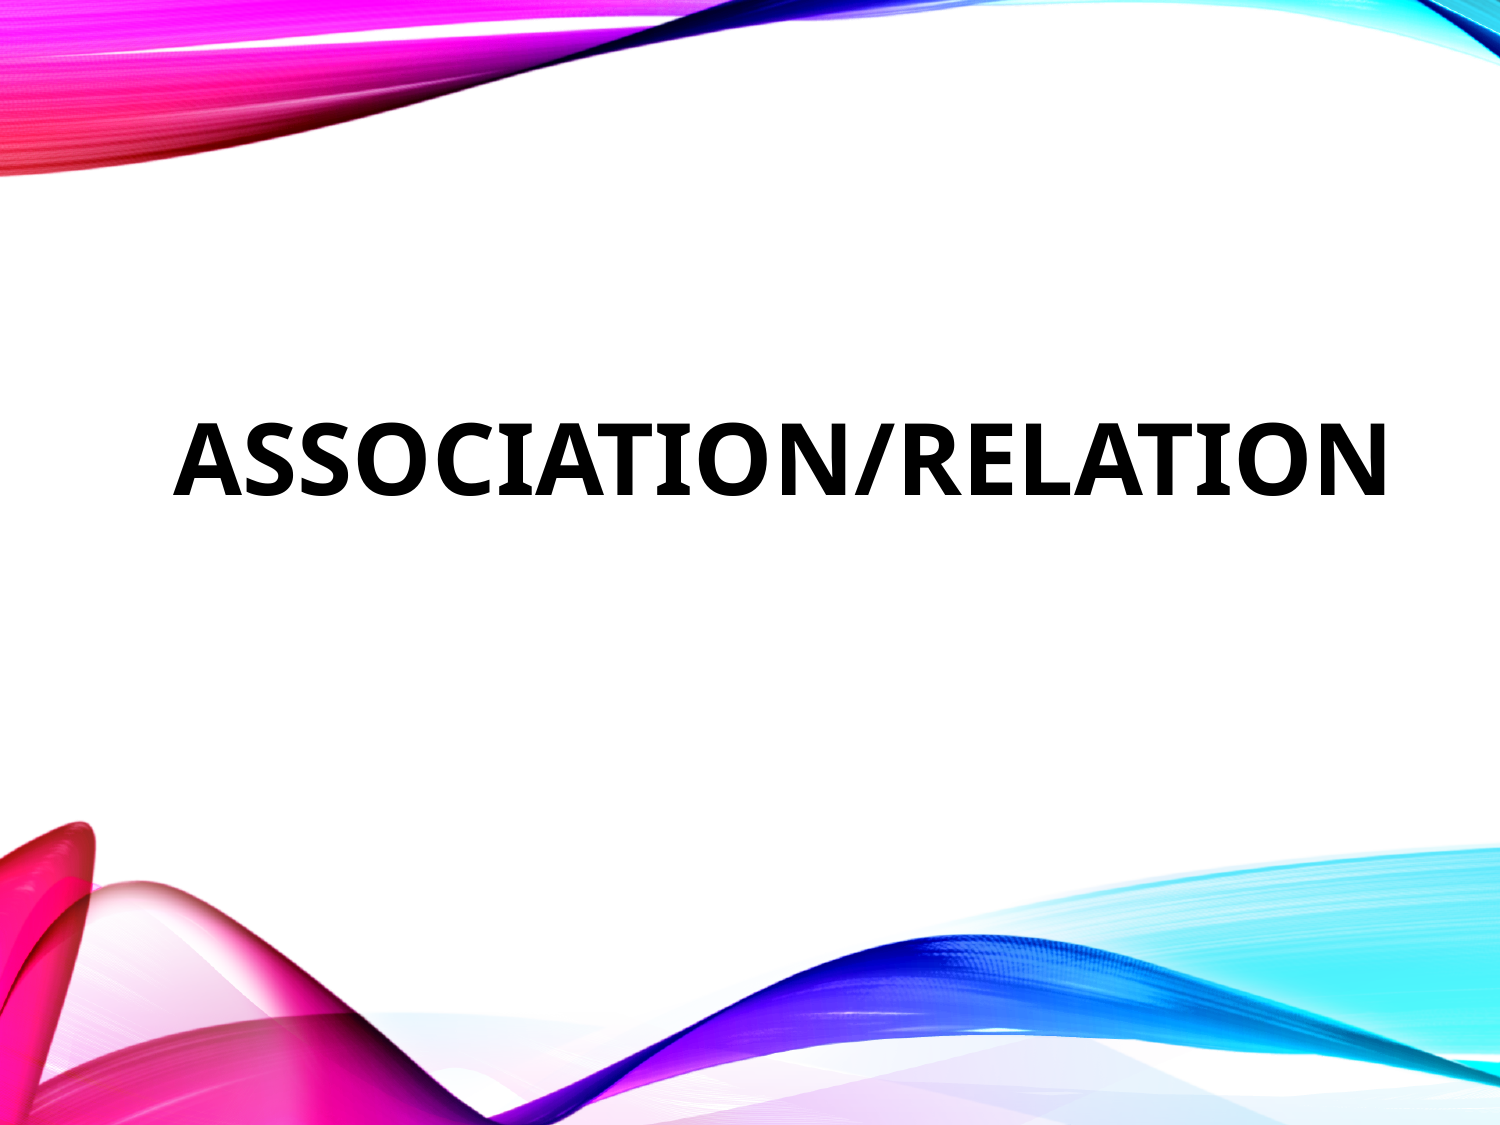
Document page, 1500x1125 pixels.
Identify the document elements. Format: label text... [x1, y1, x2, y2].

picture [0, 0, 1500, 178]
title Association/relation [100, 225, 1469, 525]
picture [0, 819, 1500, 1125]
